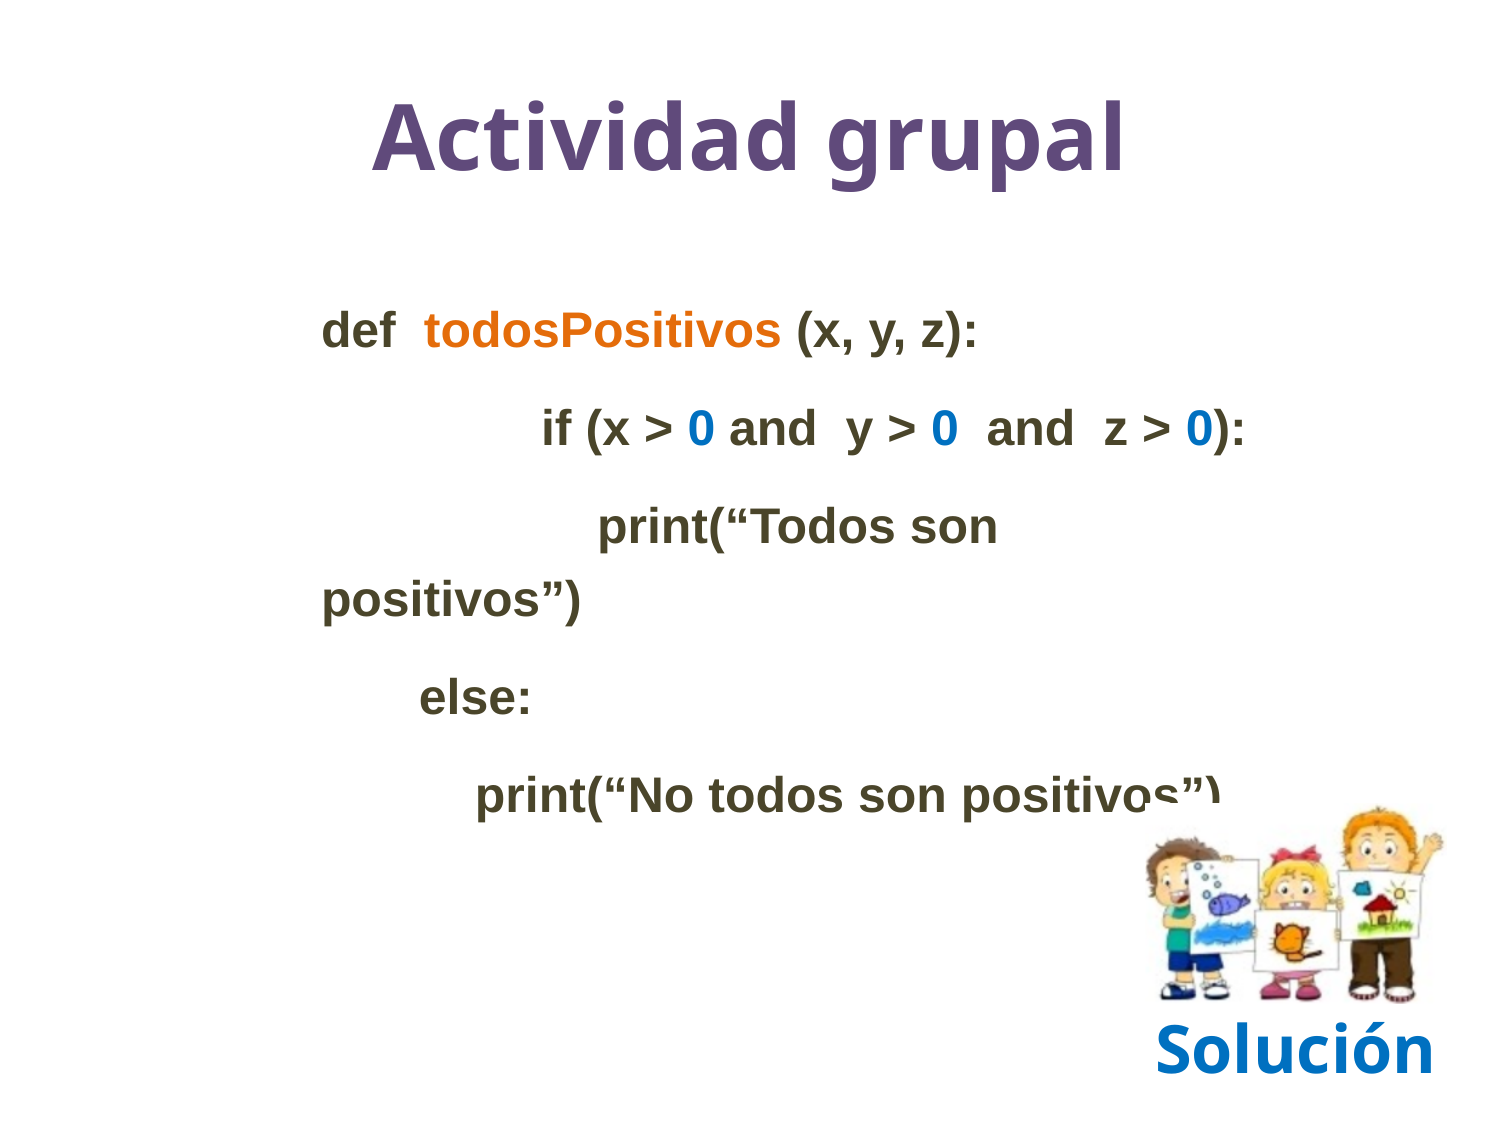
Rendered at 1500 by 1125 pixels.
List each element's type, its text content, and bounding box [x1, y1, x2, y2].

text_box def todosPositivos (x, y, z): if (x > 0 and y > 0 and z > 0): print(“Todos son positivos”) else: print(“No todos son positivos”) [212, 277, 1288, 830]
picture [1144, 803, 1447, 1004]
text_box Solución [1097, 964, 1495, 1125]
text_box Actividad grupal [177, 52, 1323, 215]
